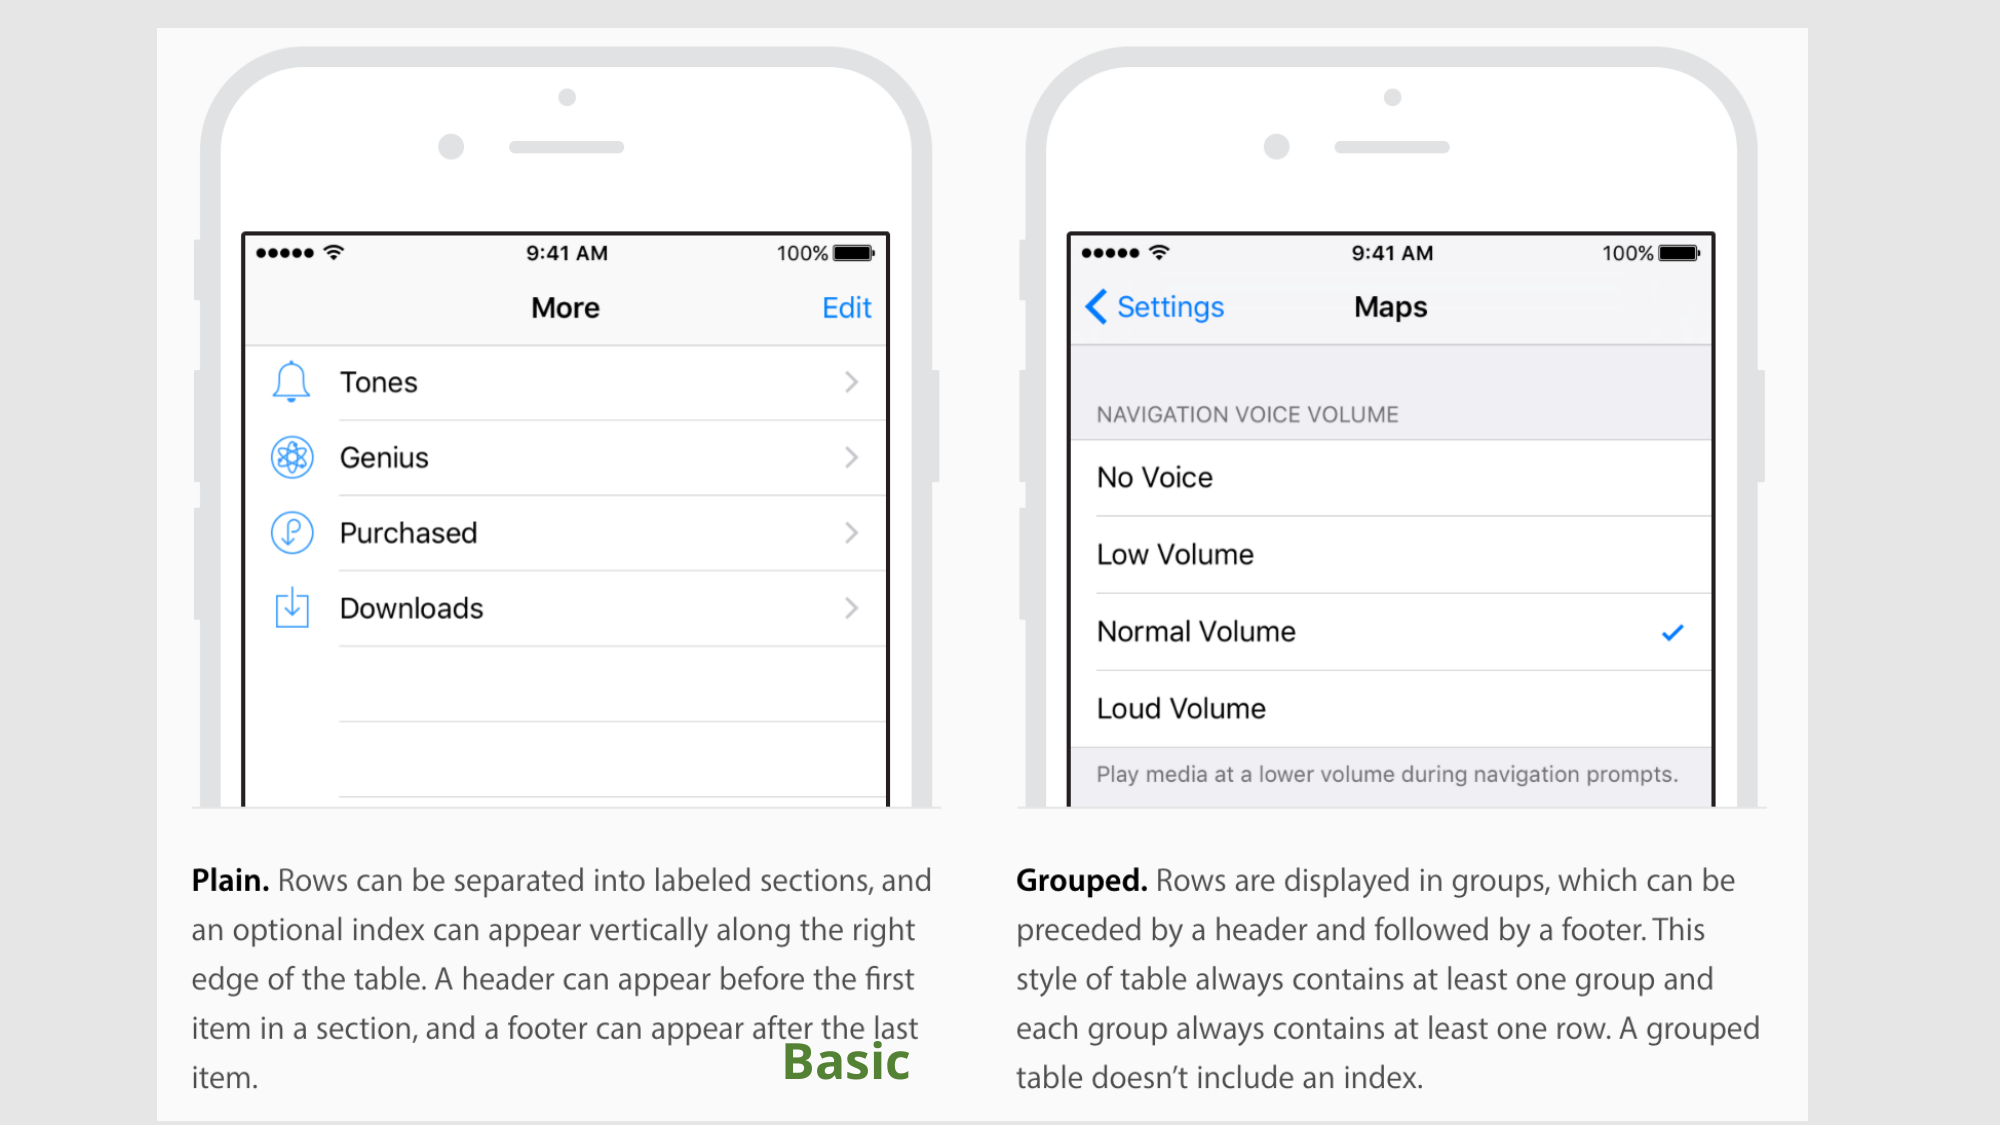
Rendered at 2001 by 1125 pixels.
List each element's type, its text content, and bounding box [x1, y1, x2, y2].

text_box Basic [692, 1121, 1000, 1125]
picture [157, 28, 1808, 1121]
